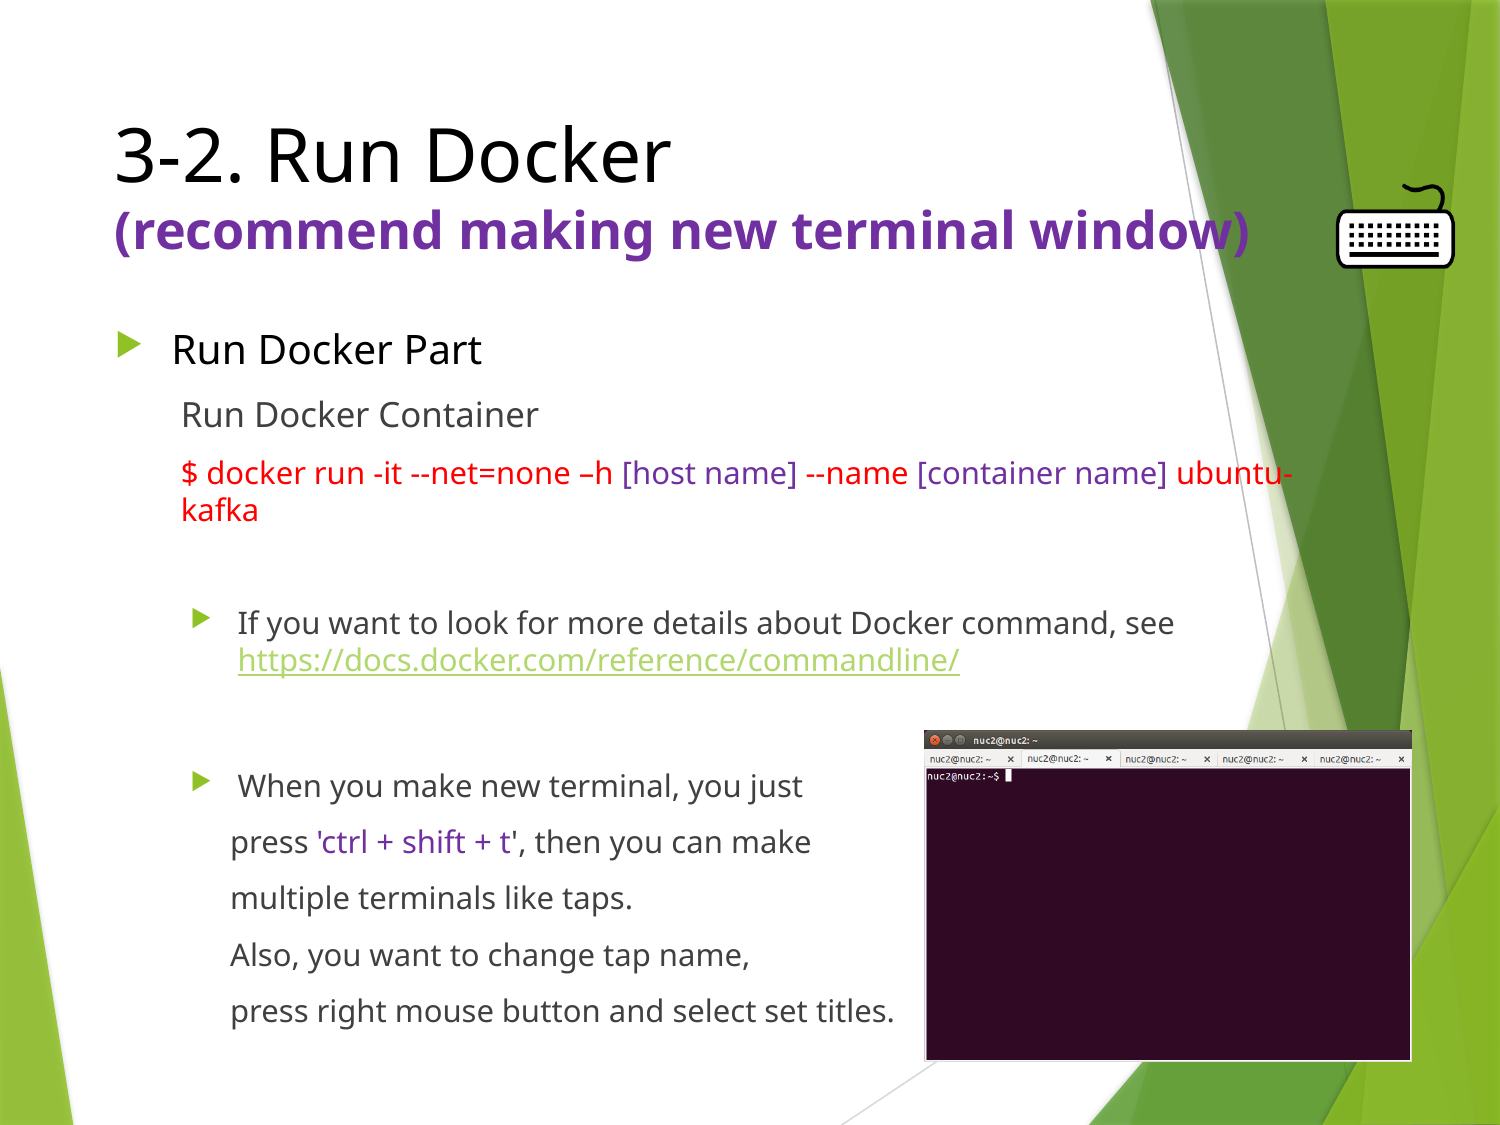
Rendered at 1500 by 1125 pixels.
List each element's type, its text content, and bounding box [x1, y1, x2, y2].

list Run Docker Part Run Docker Container $ docker run -it --net=none –h [host name] --name [container name] ubuntu-kafka If you want to look for more details about Docker command, see https://docs.docker.com/reference/commandline/ When you make new terminal, you just press 'ctrl + shift + t', then you can make multiple terminals like taps. Also, you want to change tap name, press right mouse button and select set titles. [99, 316, 1364, 1038]
picture [923, 730, 1413, 1063]
picture [1305, 140, 1485, 319]
title 3-2. Run Docker (recommend making new terminal window) [99, 99, 1282, 317]
